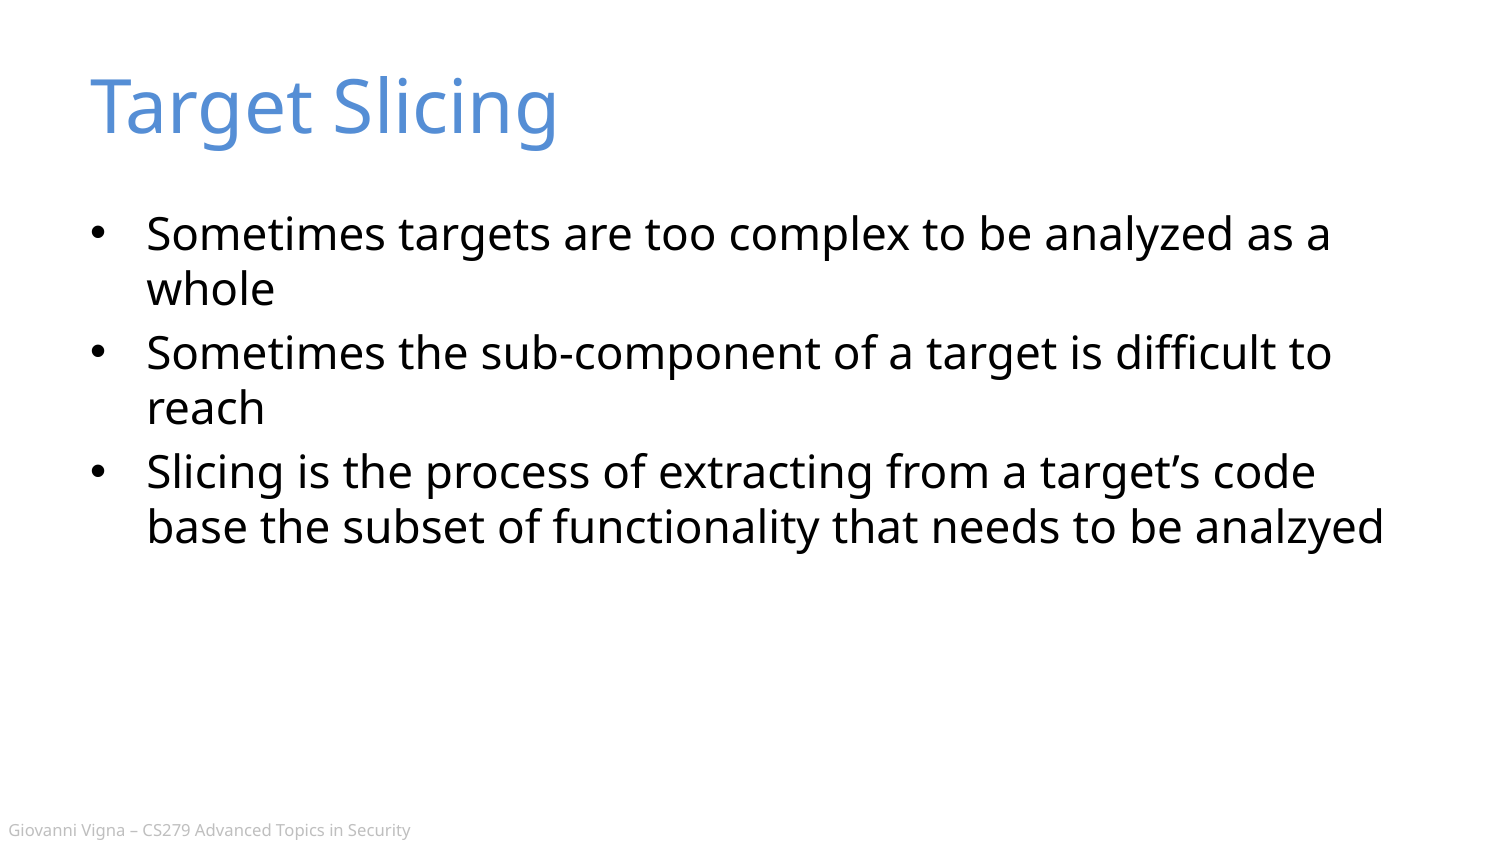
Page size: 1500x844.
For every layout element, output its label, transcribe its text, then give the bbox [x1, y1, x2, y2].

title Target Slicing [75, 33, 1425, 175]
list Sometimes targets are too complex to be analyzed as a whole Sometimes the sub-component of a target is difficult to reach Slicing is the process of extracting from a target’s code base the subset of functionality that needs to be analzyed [75, 196, 1425, 813]
